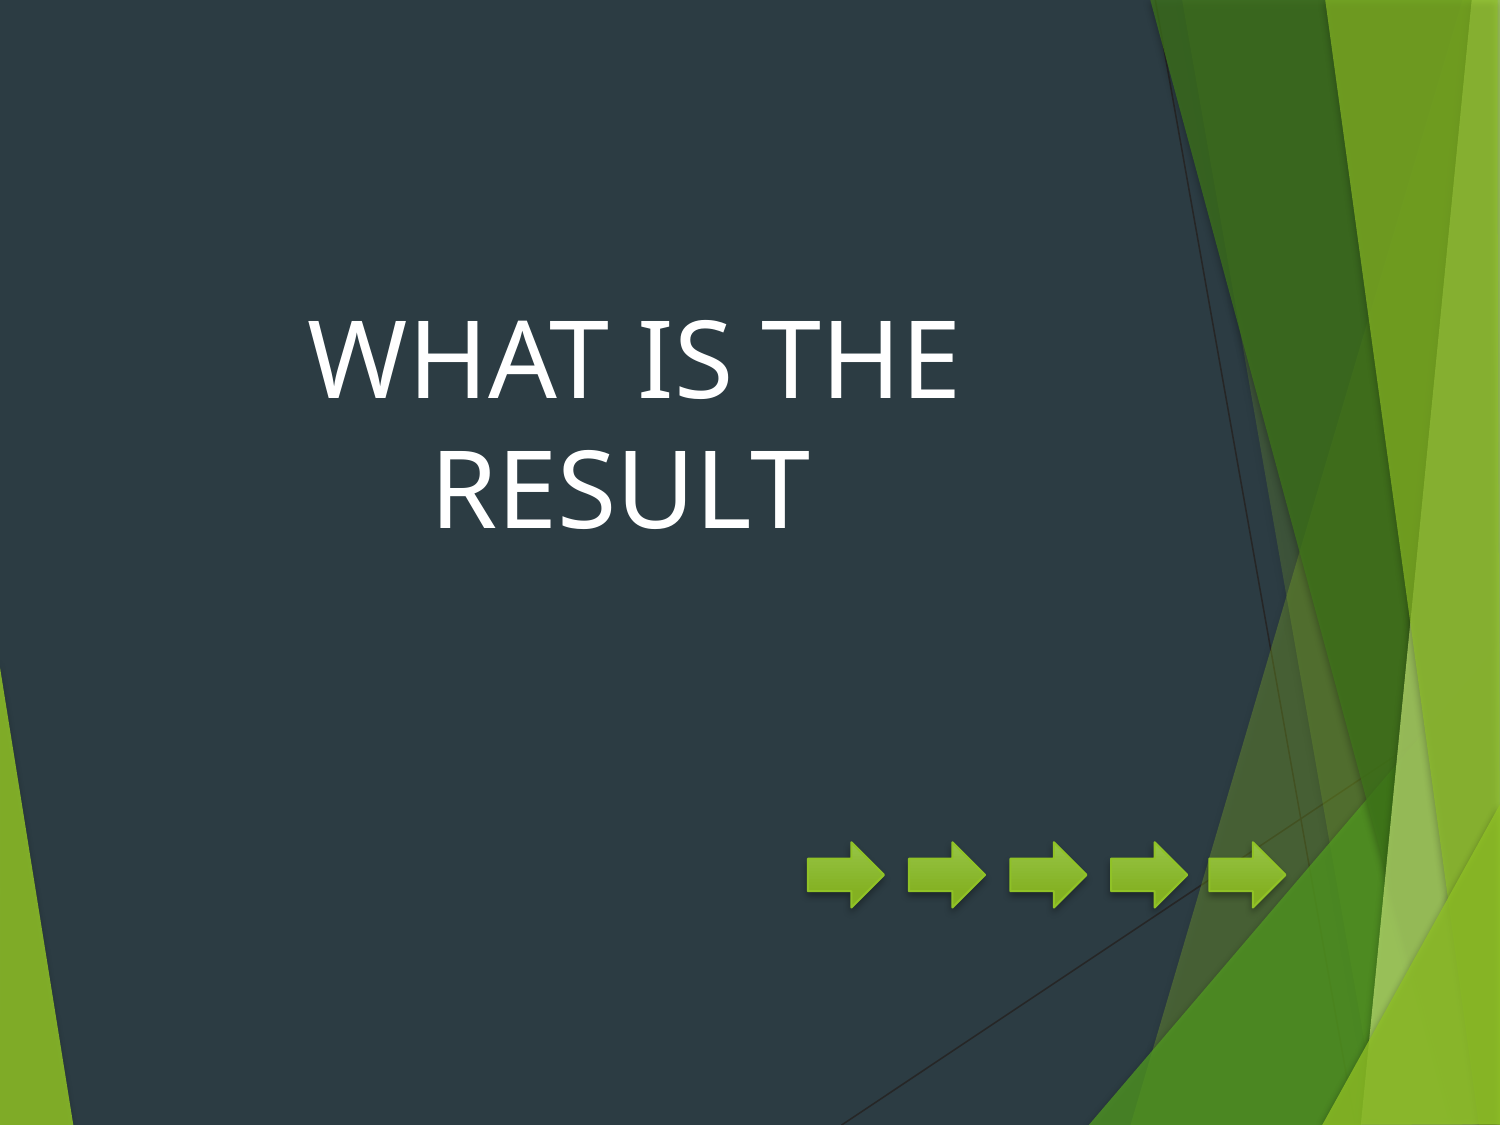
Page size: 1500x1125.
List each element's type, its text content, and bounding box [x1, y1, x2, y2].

text_box [1208, 841, 1287, 909]
text_box [1009, 841, 1088, 909]
text_box [907, 841, 986, 909]
text_box [1110, 841, 1188, 909]
text_box [806, 841, 885, 909]
list WHAT IS THE RESULT [99, 133, 1142, 991]
